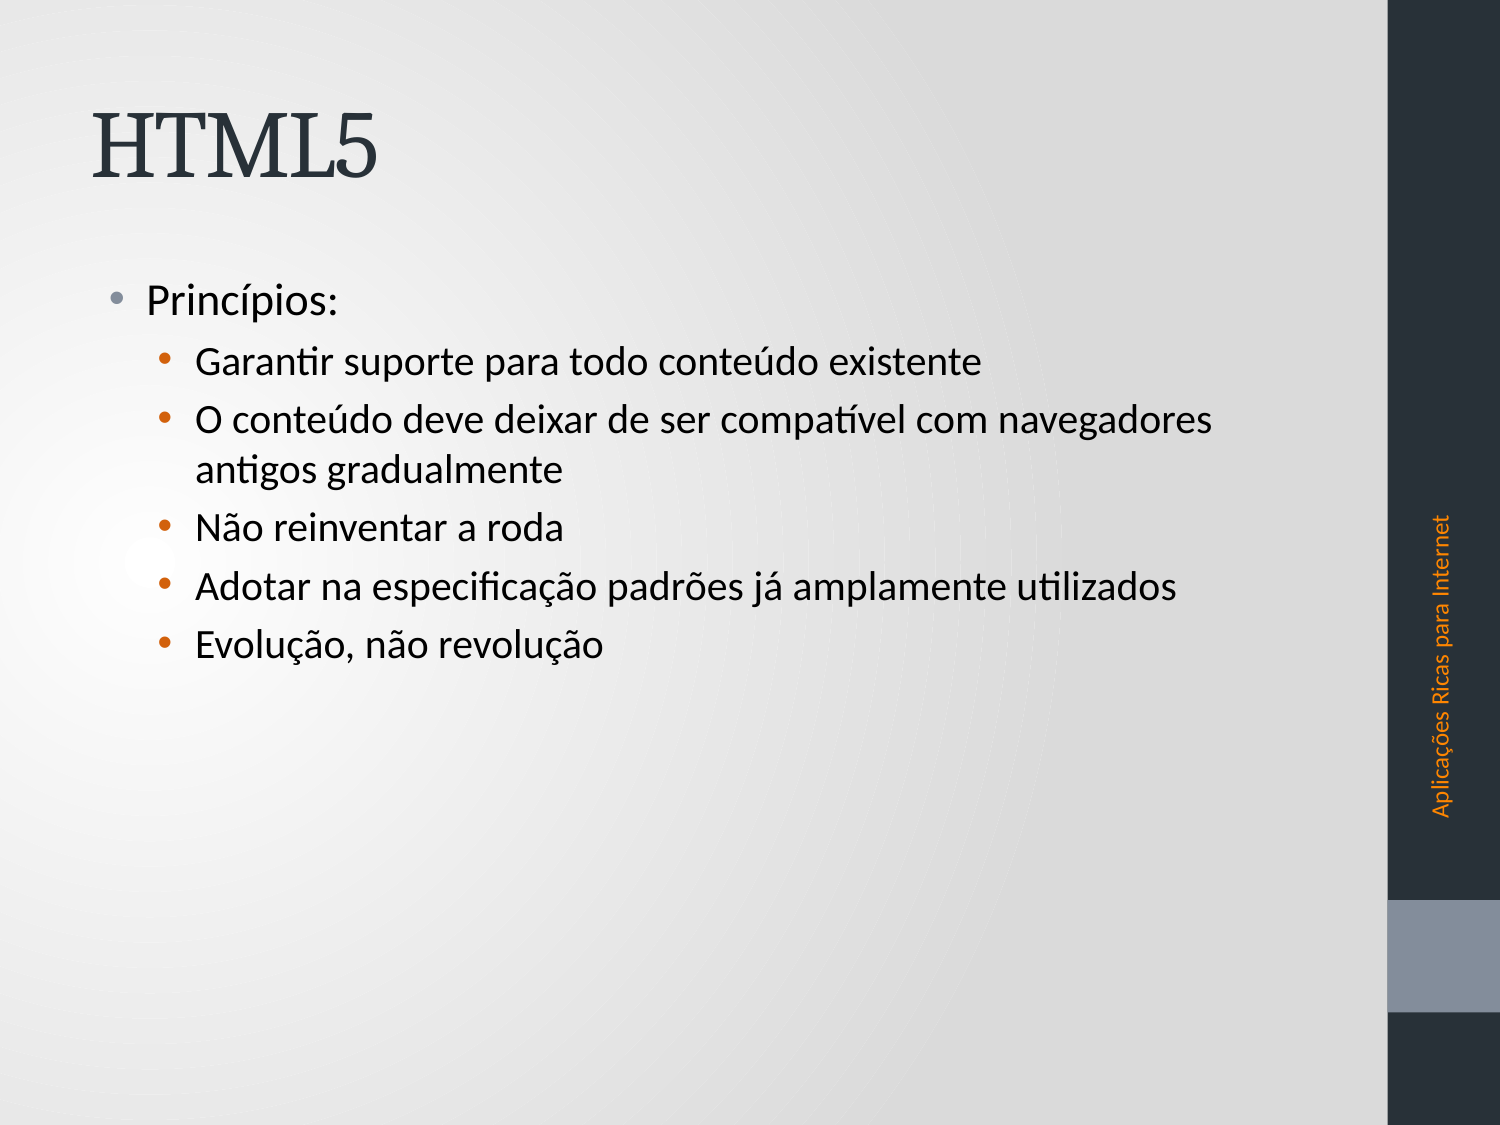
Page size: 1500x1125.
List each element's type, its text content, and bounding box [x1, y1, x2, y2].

title HTML5 [75, 45, 1325, 233]
footer Aplicações Ricas para Internet [1408, 500, 1469, 889]
list Princípios: Garantir suporte para todo conteúdo existente O conteúdo deve deixar de ser compatível com navegadores antigos gradualmente Não reinventar a roda Adotar na especificação padrões já amplamente utilizados Evolução, não revolução [75, 262, 1325, 1050]
